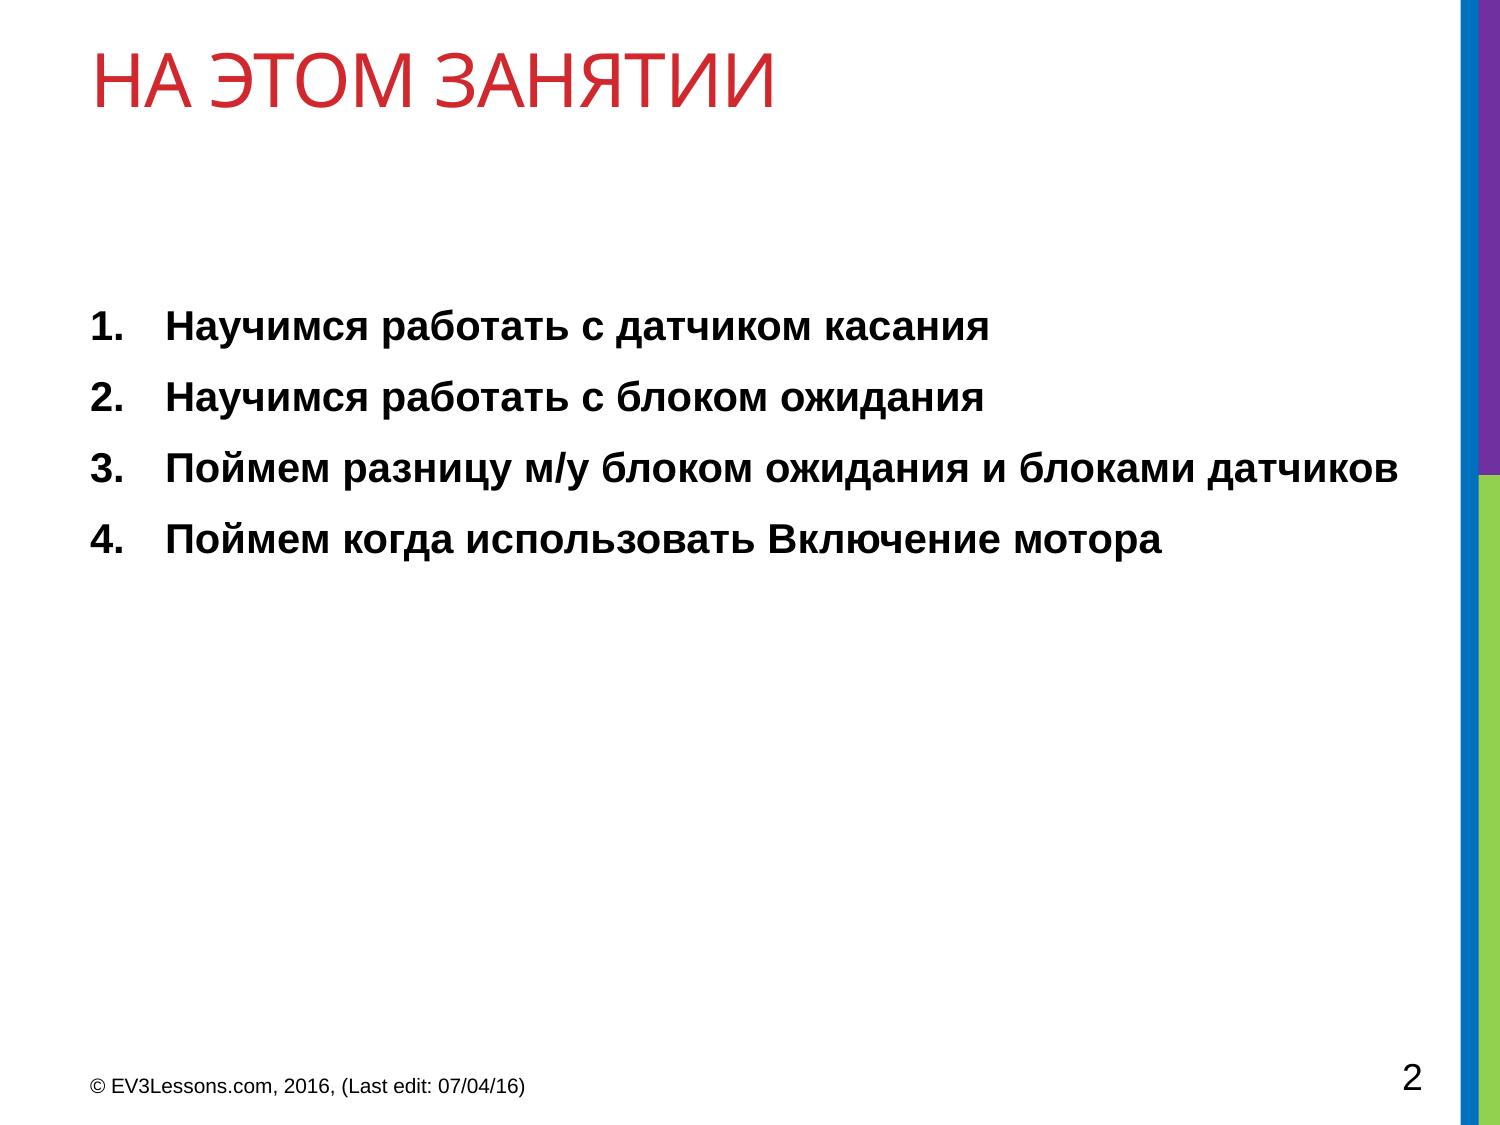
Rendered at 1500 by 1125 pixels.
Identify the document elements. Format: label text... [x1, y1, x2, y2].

slide_number 2 [1387, 1045, 1491, 1106]
footer © EV3Lessons.com, 2016, (Last edit: 07/04/16) [75, 1065, 638, 1112]
title На этом занятии [75, 25, 1428, 250]
list Научимся работать с датчиком касания Научимся работать с блоком ожидания Поймем разницу м/у блоком ожидания и блоками датчиков Поймем когда использовать Включение мотора [75, 291, 1428, 1010]
